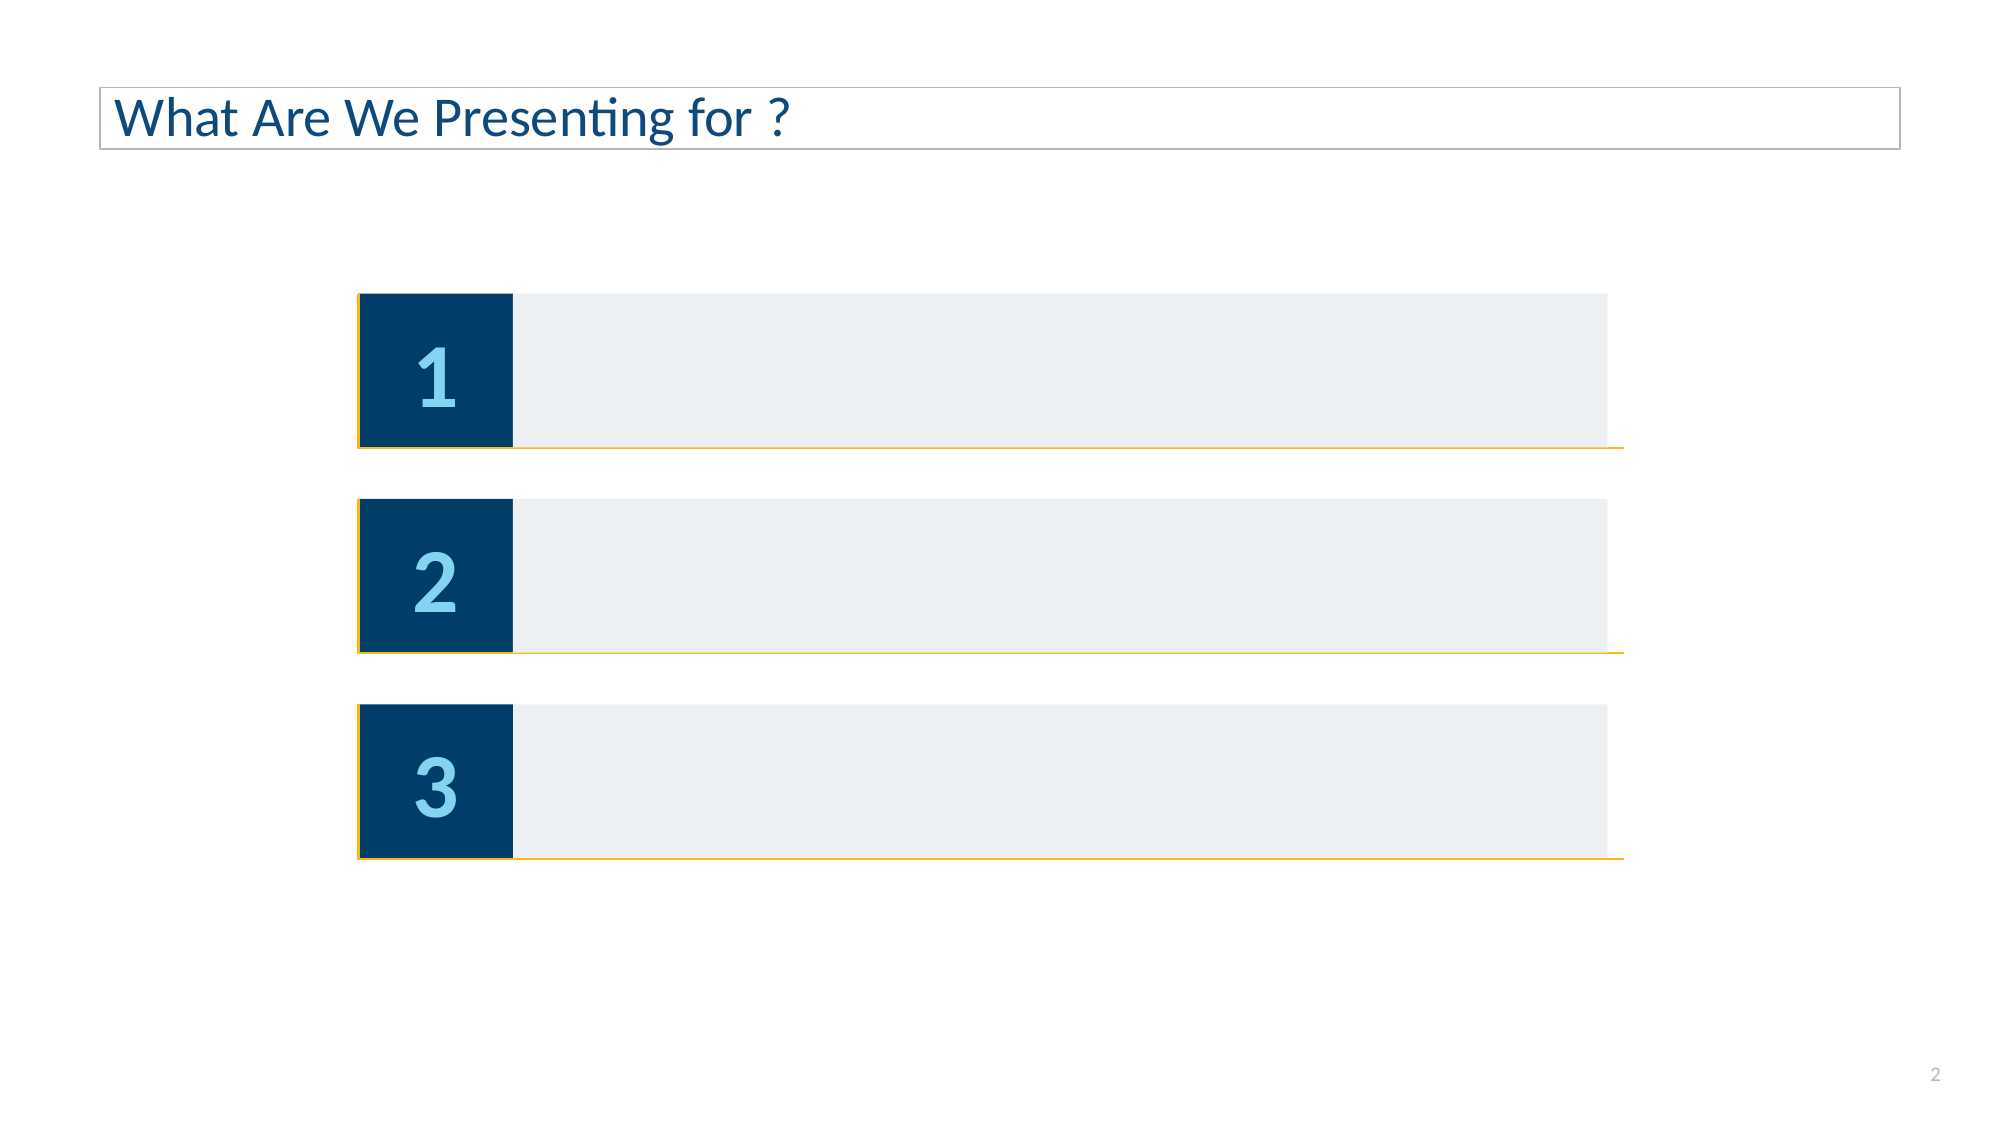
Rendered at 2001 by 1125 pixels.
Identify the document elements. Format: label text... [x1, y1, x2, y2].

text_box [358, 498, 514, 653]
text_box [515, 293, 1608, 447]
text_box [514, 498, 1608, 652]
text_box [515, 704, 1608, 857]
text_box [358, 704, 514, 858]
slide_number 2 [1506, 1042, 1956, 1103]
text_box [358, 293, 514, 447]
title What Are We Presenting for ? [99, 87, 1901, 150]
